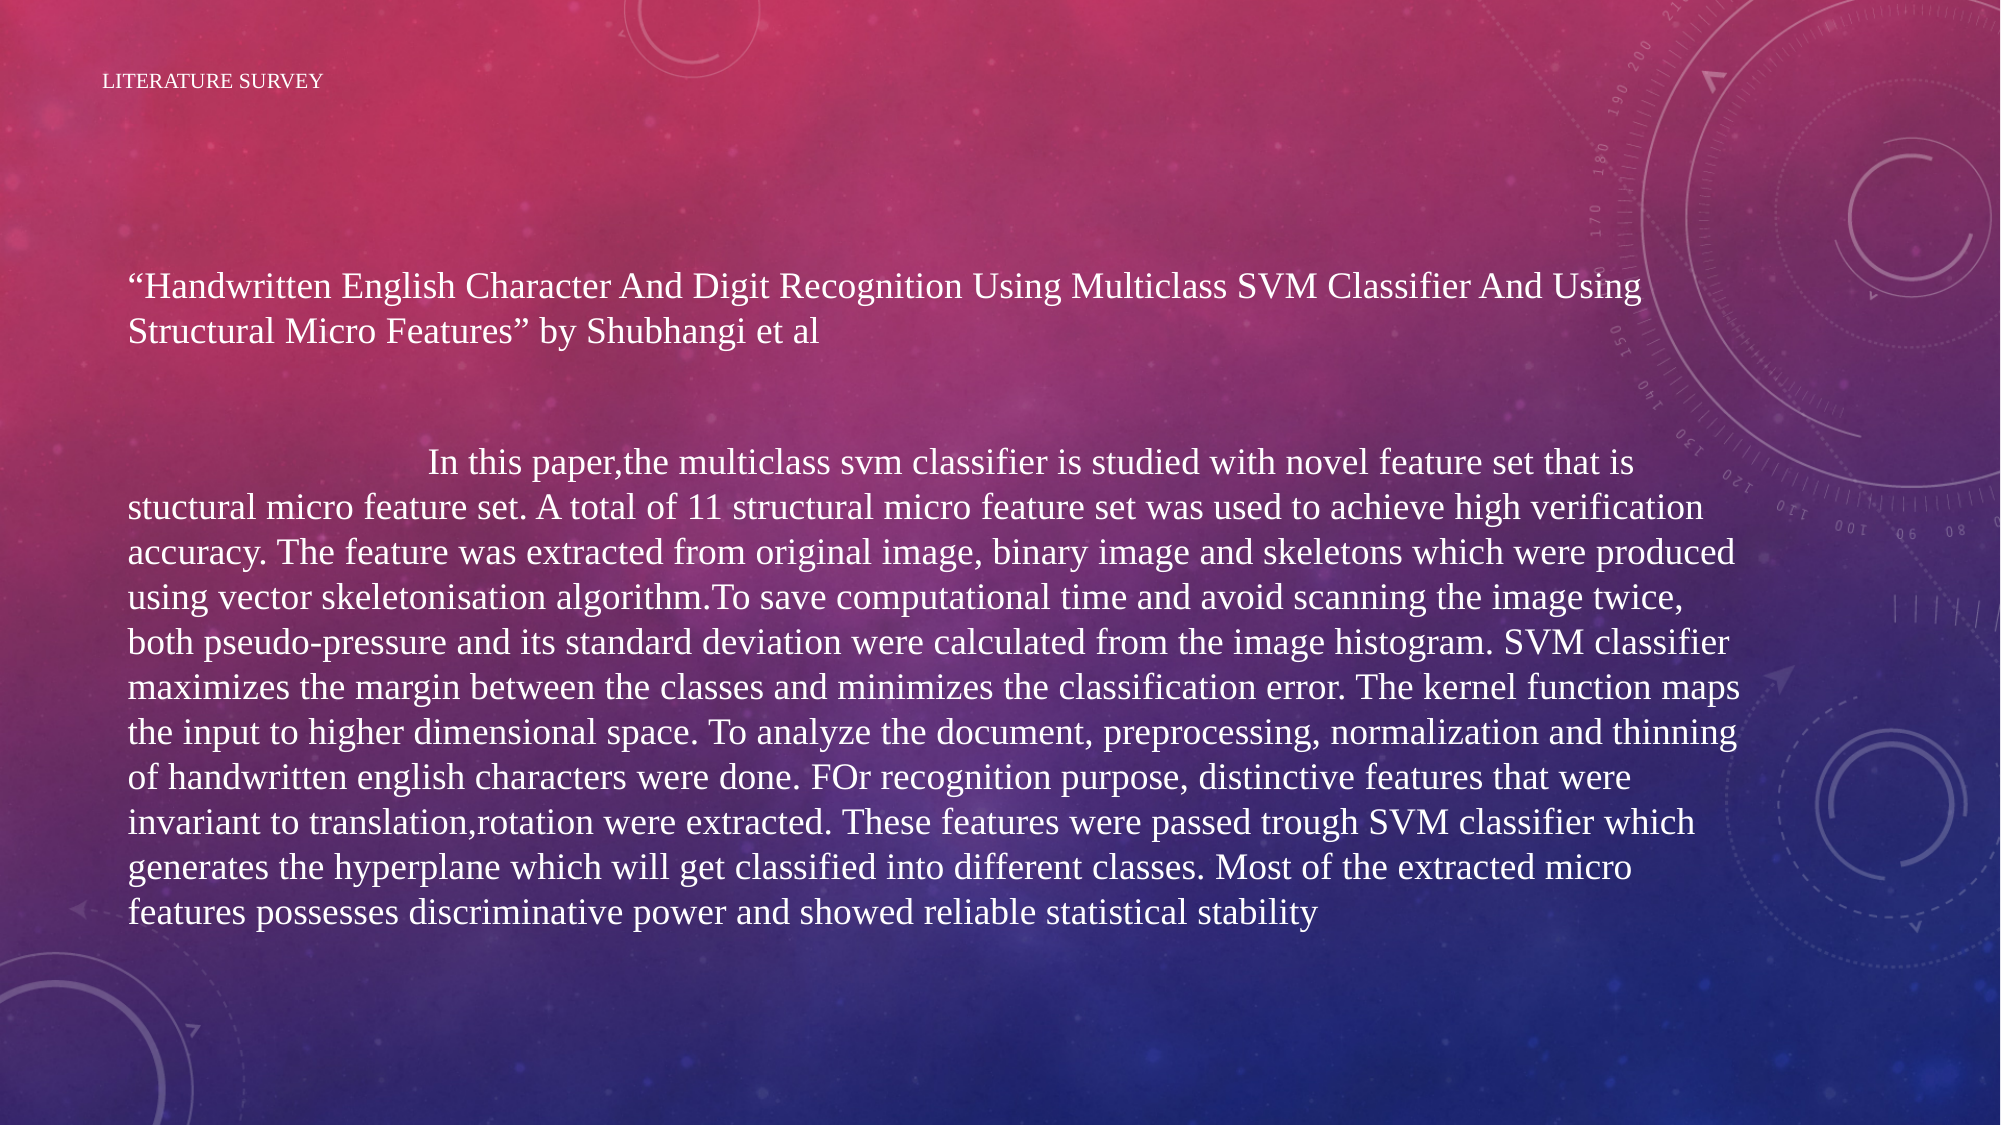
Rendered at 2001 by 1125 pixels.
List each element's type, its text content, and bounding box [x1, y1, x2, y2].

list “Handwritten English Character And Digit Recognition Using Multiclass SVM Classifier And Using Structural Micro Features” by Shubhangi et al In this paper,the multiclass svm classifier is studied with novel feature set that is stuctural micro feature set. A total of 11 structural micro feature set was used to achieve high verification accuracy. The feature was extracted from original image, binary image and skeletons which were produced using vector skeletonisation algorithm.To save computational time and avoid scanning the image twice, both pseudo-pressure and its standard deviation were calculated from the image histogram. SVM classifier maximizes the margin between the classes and minimizes the classification error. The kernel function maps the input to higher dimensional space. To analyze the document, preprocessing, normalization and thinning of handwritten english characters were done. FOr recognition purpose, distinctive features that were invariant to translation,rotation were extracted. These features were passed trough SVM classifier which generates the hyperplane which will get classified into different classes. Most of the extracted micro features possesses discriminative power and showed reliable statistical stability [112, 242, 1775, 950]
title LITERATURE SURVEY [87, 33, 1750, 102]
picture [0, 0, 2001, 1125]
